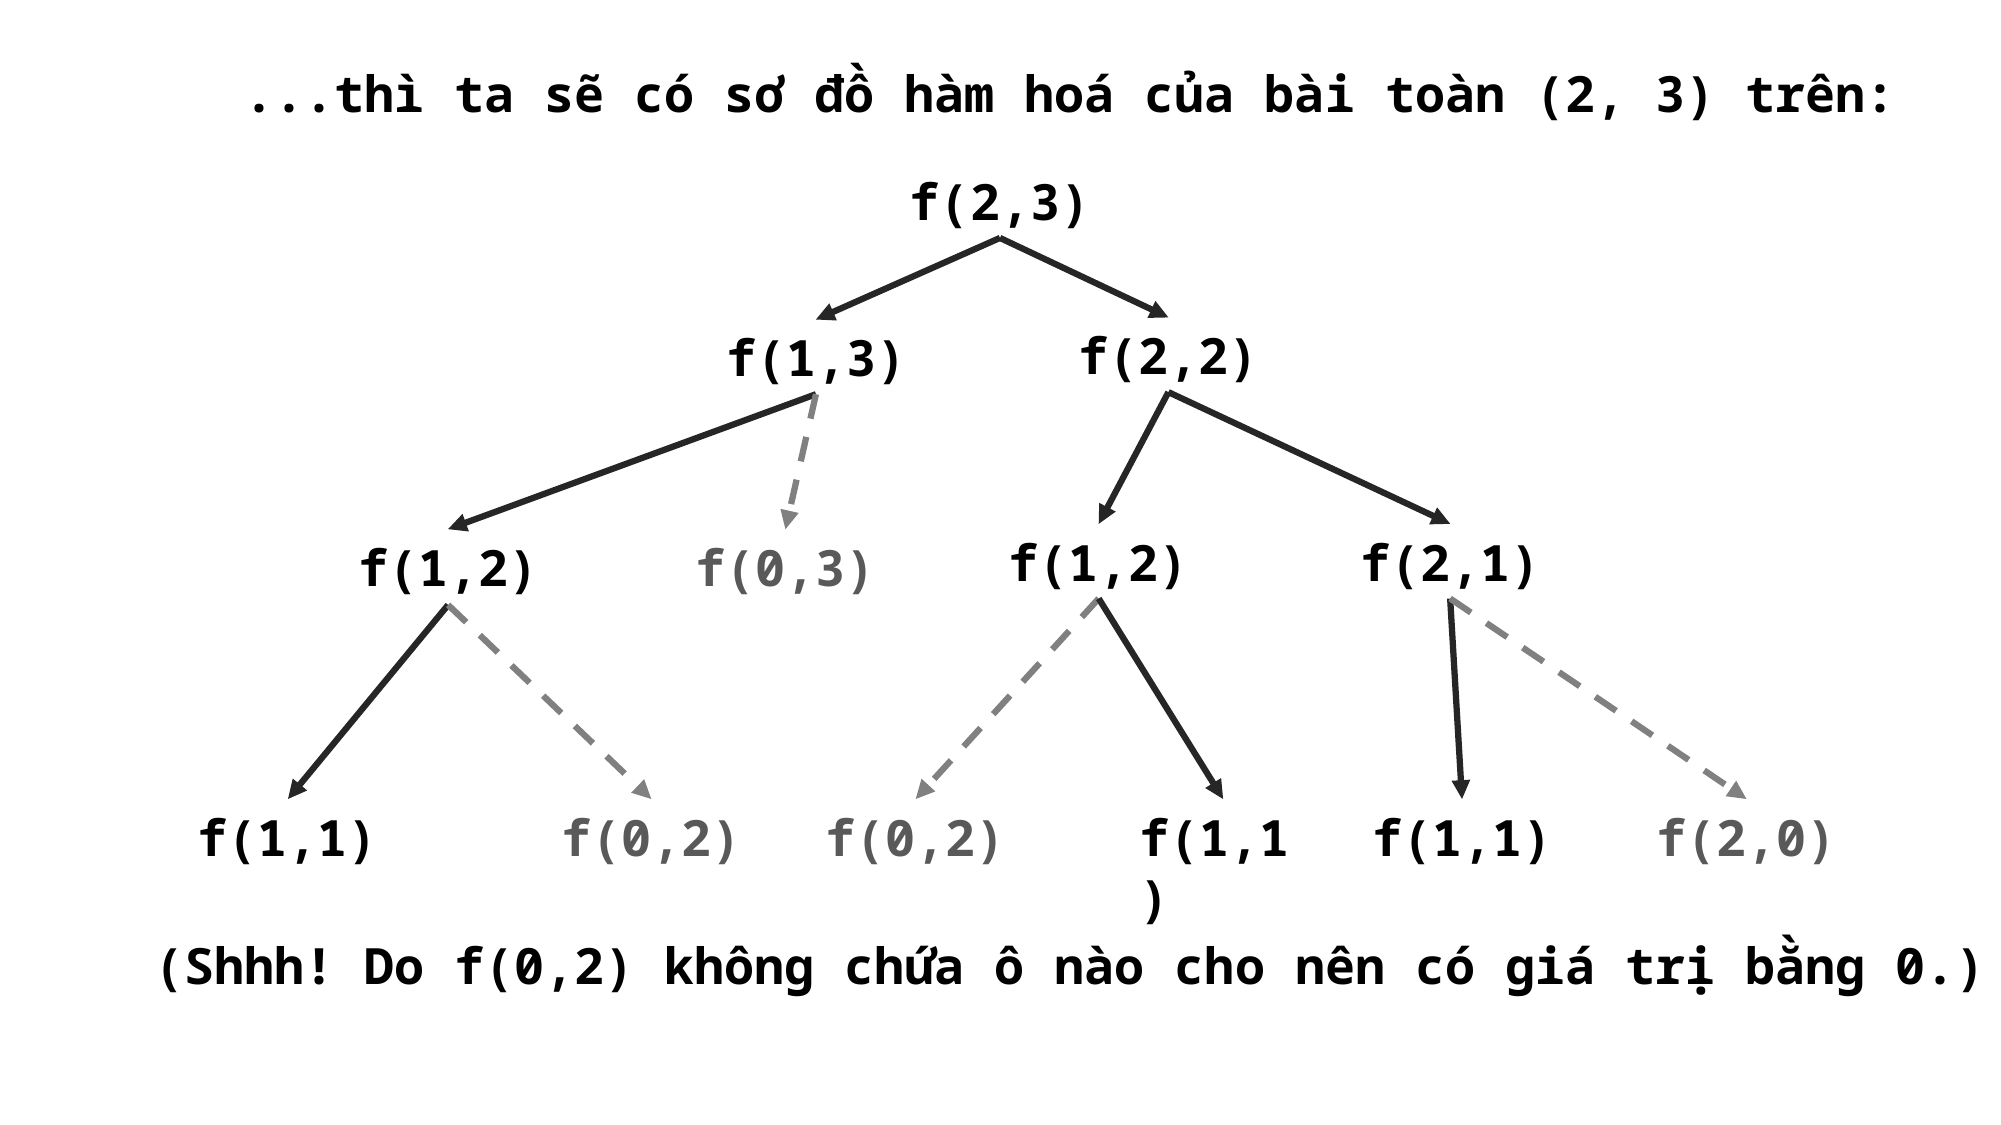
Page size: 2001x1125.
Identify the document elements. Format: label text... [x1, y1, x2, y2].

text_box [815, 238, 1000, 320]
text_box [1168, 393, 1451, 524]
text_box f(1,1) [1357, 798, 1567, 874]
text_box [1098, 599, 1224, 799]
text_box f(0,2) [811, 798, 1021, 874]
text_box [785, 395, 816, 530]
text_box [915, 599, 1098, 799]
text_box f(1,2) [993, 523, 1204, 599]
text_box f(2,1) [1345, 523, 1555, 599]
text_box f(1,1) [183, 798, 393, 874]
text_box f(2,3) [895, 163, 1105, 238]
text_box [287, 604, 448, 799]
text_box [448, 395, 785, 530]
text_box f(1,2) [343, 529, 553, 604]
text_box f(1,1) [1124, 798, 1322, 927]
text_box f(2,2) [1063, 317, 1274, 393]
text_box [448, 604, 652, 799]
text_box f(2,0) [1641, 798, 1852, 874]
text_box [1450, 599, 1747, 799]
text_box f(1,3) [711, 319, 921, 395]
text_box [1098, 393, 1168, 524]
text_box f(0,3) [680, 529, 891, 604]
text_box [999, 238, 1169, 318]
text_box (Shhh! Do f(0,2) không chứa ô nào cho nên có giá trị bằng 0.) [139, 927, 2000, 1003]
text_box f(0,2) [546, 798, 756, 874]
text_box ...thì ta sẽ có sơ đồ hàm hoá của bài toàn (2, 3) trên: [229, 54, 1910, 130]
